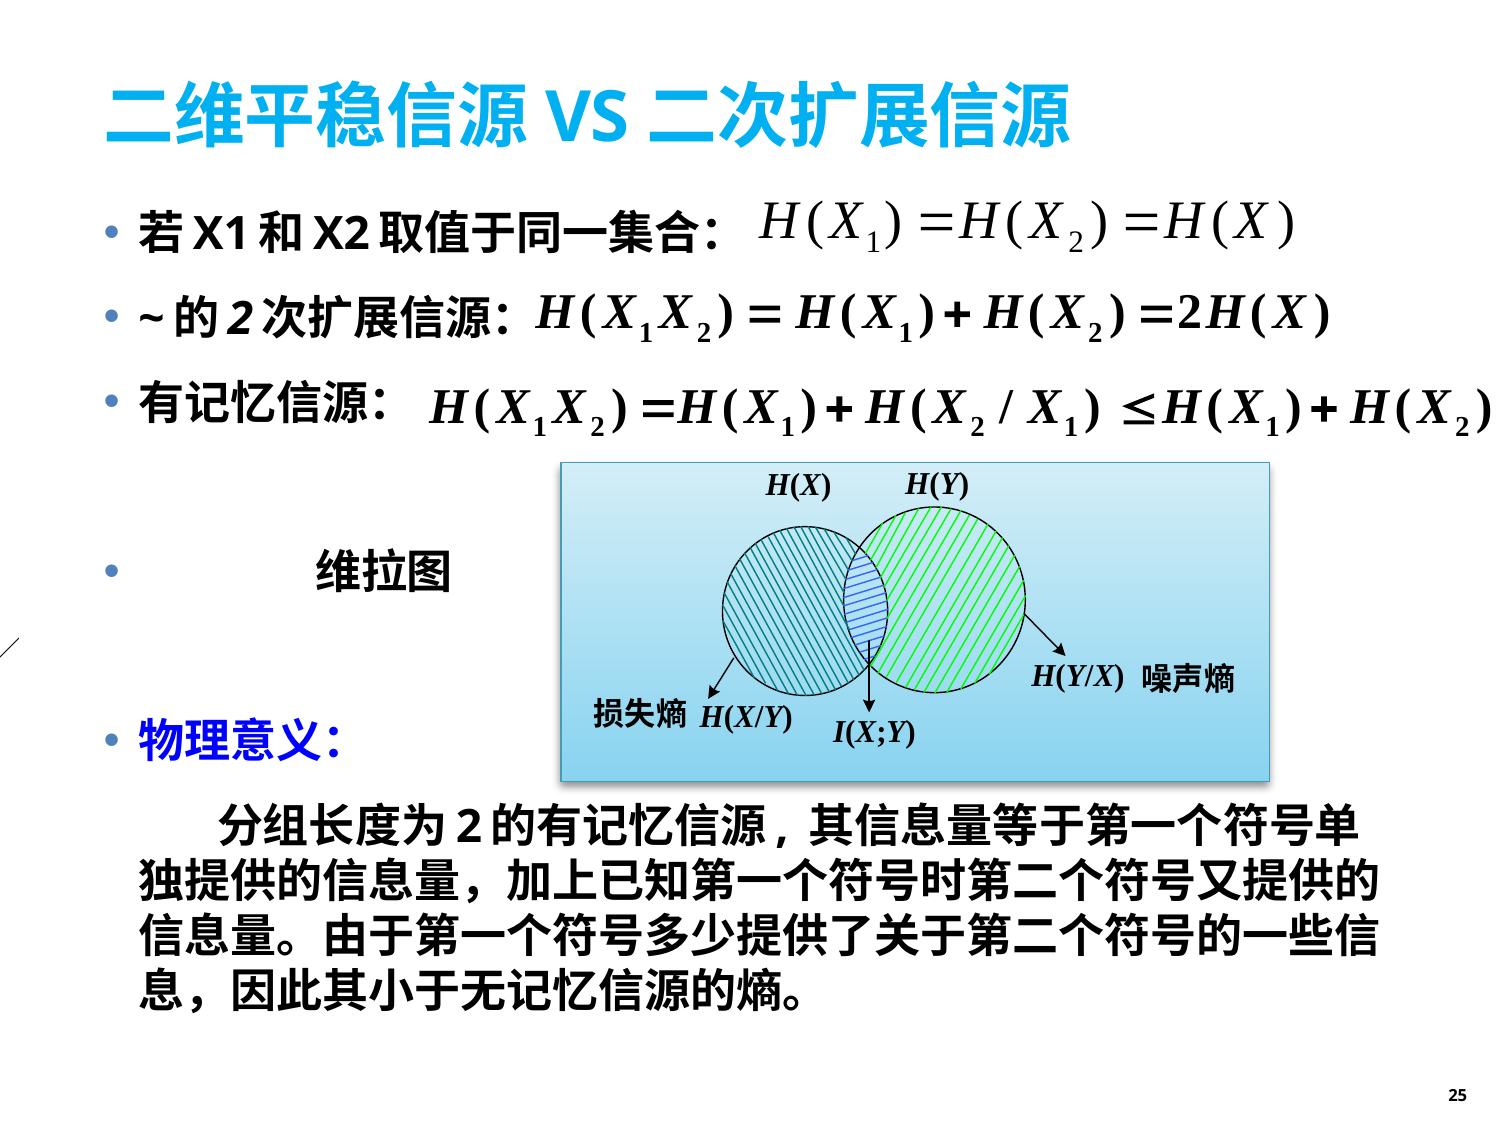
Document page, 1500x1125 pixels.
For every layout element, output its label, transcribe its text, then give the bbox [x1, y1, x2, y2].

title 二维平稳信源VS二次扩展信源 [88, 30, 1412, 164]
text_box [667, 373, 1110, 449]
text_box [1111, 373, 1500, 449]
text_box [567, 455, 1262, 767]
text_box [749, 184, 1306, 267]
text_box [525, 278, 785, 355]
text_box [418, 373, 667, 449]
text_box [785, 278, 1340, 355]
slide_number 25 [1379, 1075, 1483, 1118]
list 若X1和X2取值于同一集合： ~的2次扩展信源： 有记忆信源： 维拉图 物理意义： 分组长度为2的有记忆信源, 其信息量等于第一个符号单独提供的信息量，加上已知第一个符号时第二个符号又提供的信息量。由于第一个符号多少提供了关于第二个符号的一些信息，因此其小于无记忆信源的熵。 [88, 196, 1412, 1035]
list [0, 633, 19, 665]
